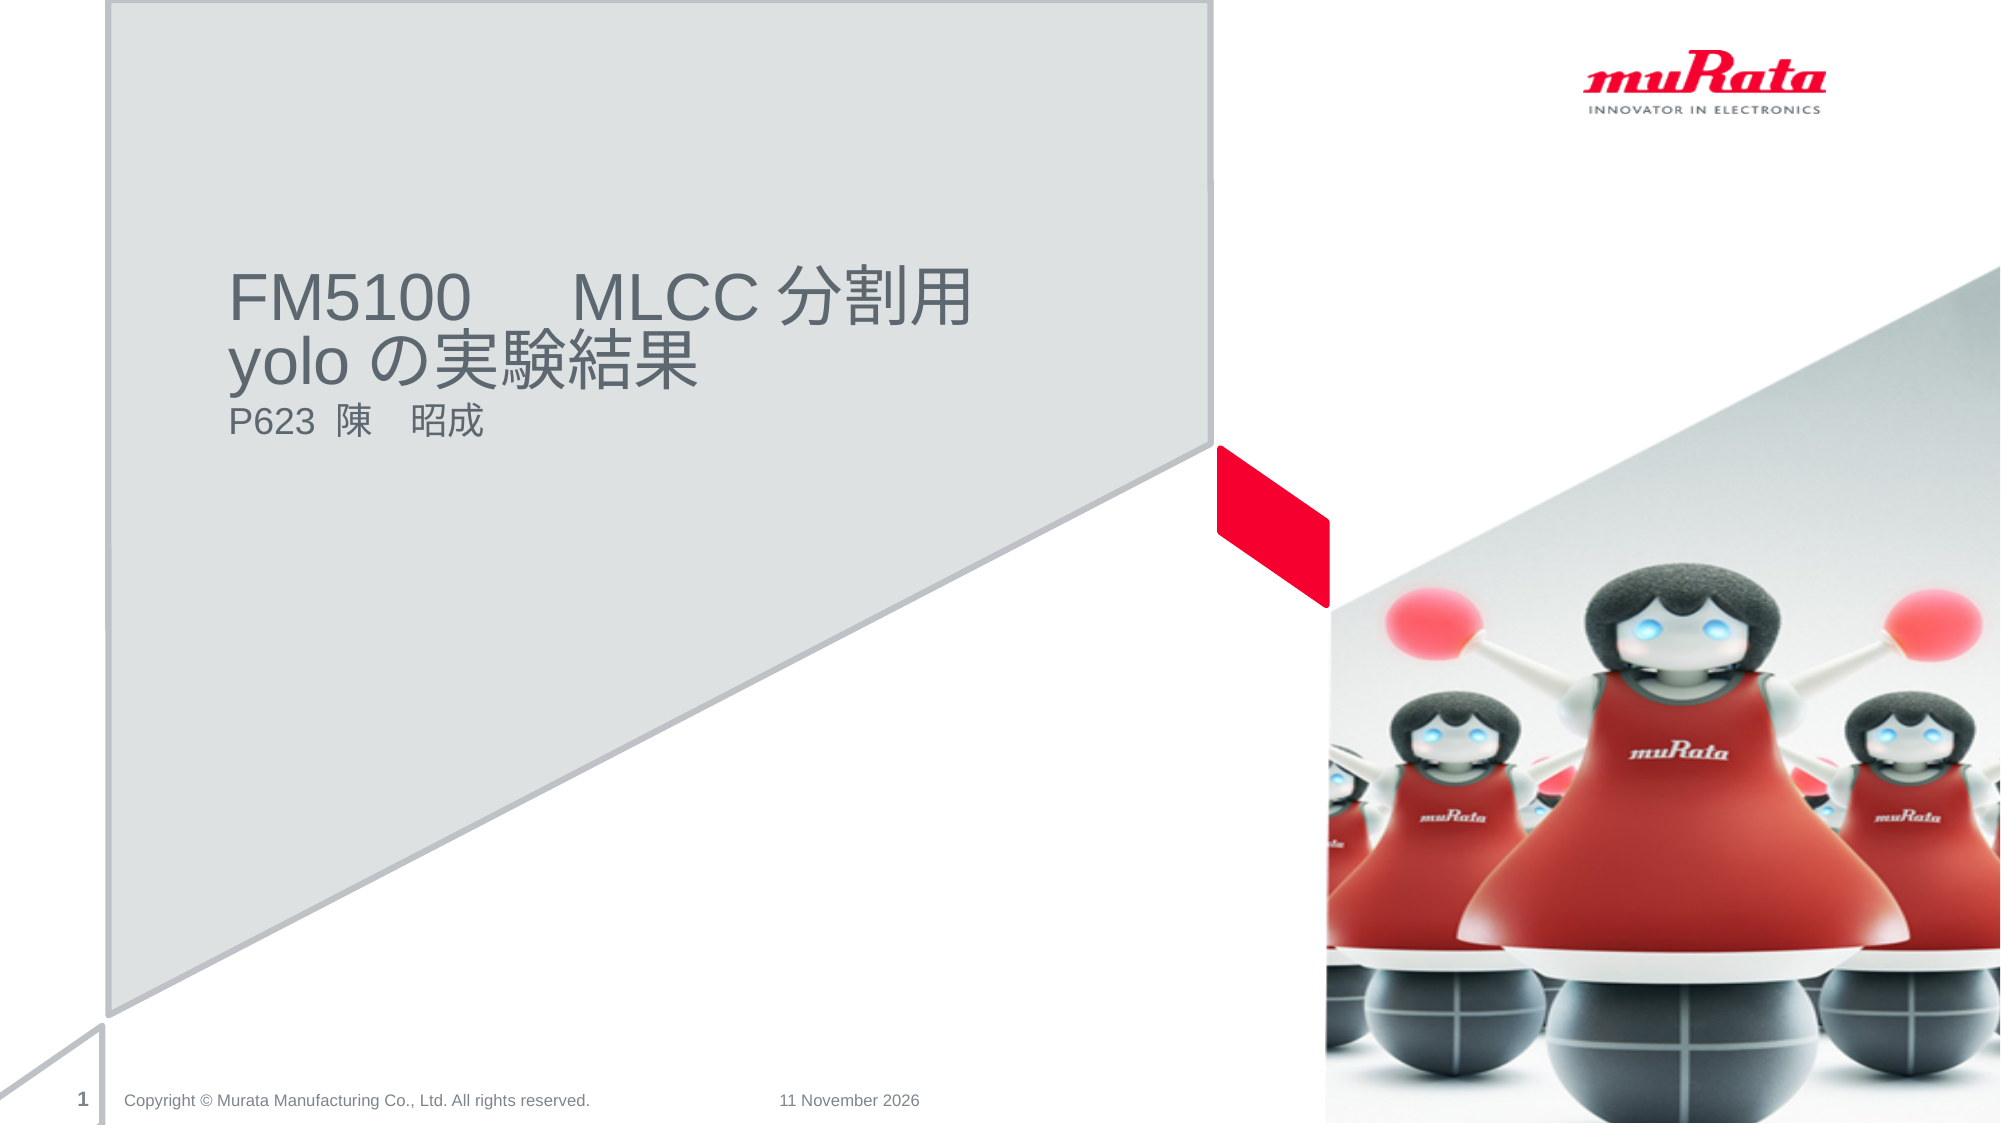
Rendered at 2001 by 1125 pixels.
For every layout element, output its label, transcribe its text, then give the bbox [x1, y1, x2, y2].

picture [1583, 50, 1826, 114]
title FM5100 MLCC分割用 yoloの実験結果 [228, 90, 1142, 398]
subtitle P623 陳 昭成 [228, 397, 1012, 685]
picture [1325, 245, 2001, 1123]
